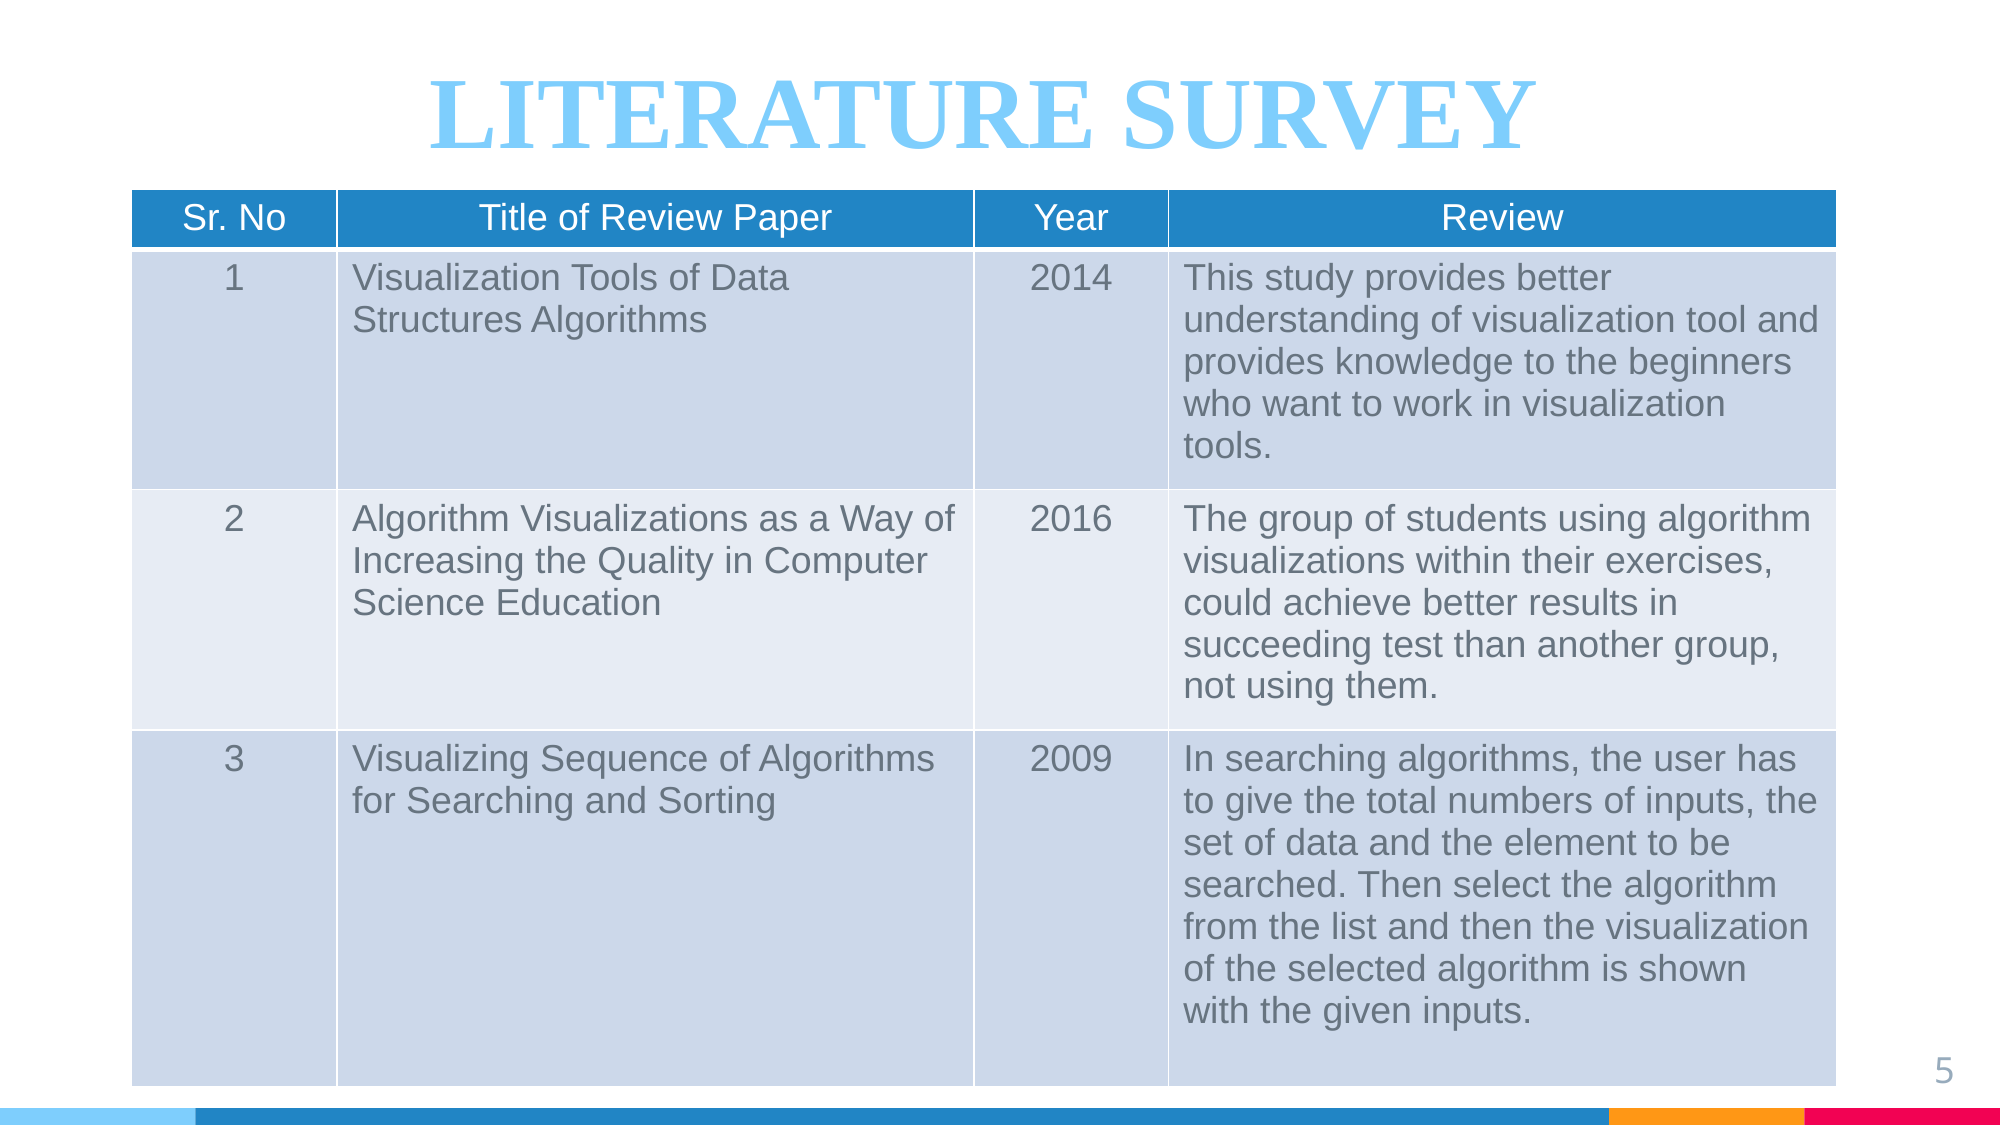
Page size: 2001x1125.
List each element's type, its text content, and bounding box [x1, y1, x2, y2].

table_cell This study provides better understanding of visualization tool and provides knowledge to the beginners who want to work in visualization tools. [1169, 252, 1836, 489]
table_cell Algorithm Visualizations as a Way of Increasing the Quality in Computer Science Education [338, 490, 973, 729]
table_header Title of Review Paper [338, 190, 973, 247]
title LITERATURE SURVEY [200, 20, 1768, 188]
table_cell 3 [132, 731, 336, 1086]
table_cell In searching algorithms, the user has to give the total numbers of inputs, the set of data and the element to be searched. Then select the algorithm from the list and then the visualization of the selected algorithm is shown with the given inputs. [1169, 731, 1836, 1086]
table_cell 2016 [975, 490, 1168, 729]
slide_number 5 [1854, 1027, 1975, 1096]
table_cell 2014 [975, 252, 1168, 489]
table_cell 2 [132, 490, 336, 729]
table_cell 2009 [975, 731, 1168, 1086]
table_header Sr. No [132, 190, 336, 247]
table_cell Visualizing Sequence of Algorithms for Searching and Sorting [338, 731, 973, 1086]
table_cell 1 [132, 252, 336, 489]
table_header Review [1169, 190, 1836, 247]
table_header Year [975, 190, 1168, 247]
table_cell Visualization Tools of Data Structures Algorithms [338, 252, 973, 489]
table_cell The group of students using algorithm visualizations within their exercises, could achieve better results in succeeding test than another group, not using them. [1169, 490, 1836, 729]
